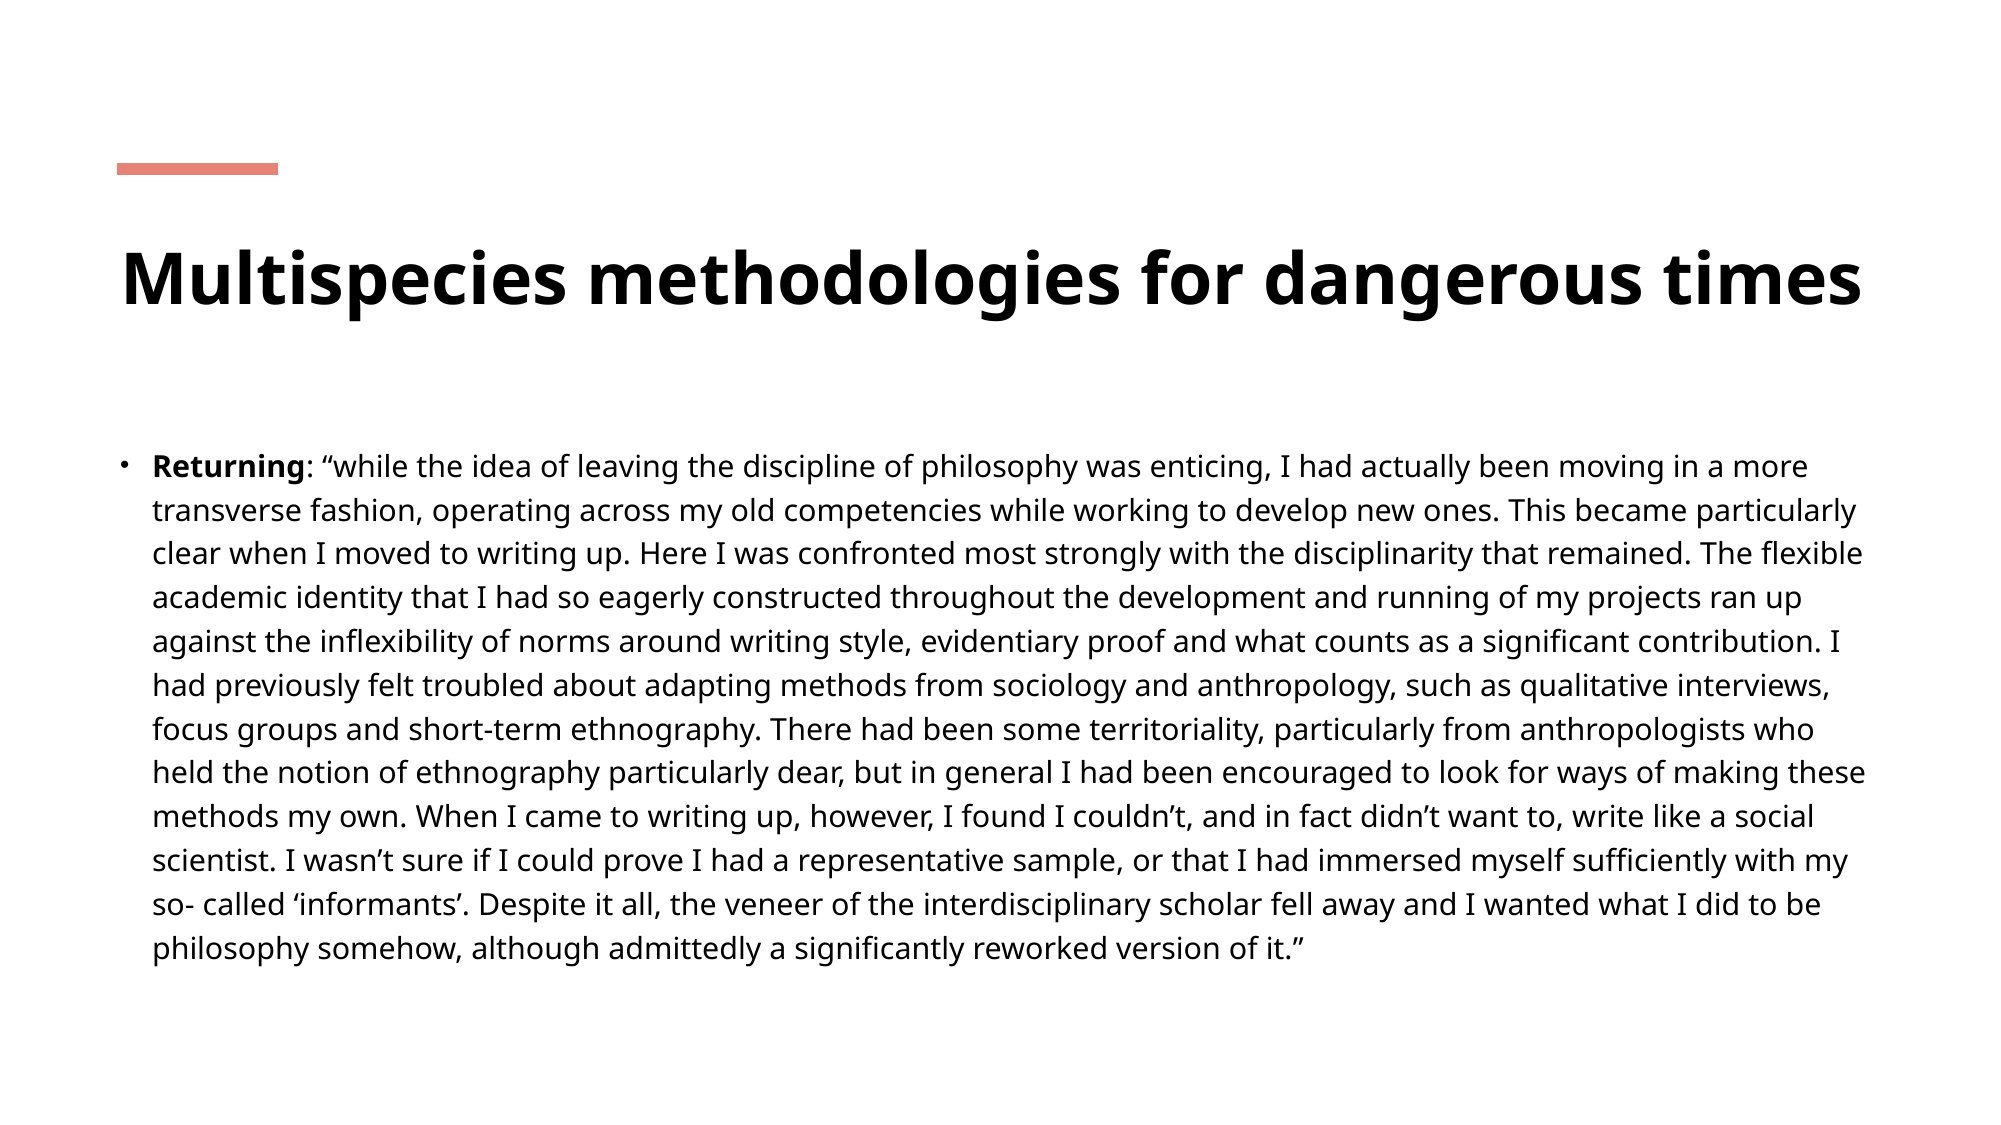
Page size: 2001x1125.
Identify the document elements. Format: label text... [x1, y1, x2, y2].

title Multispecies methodologies for dangerous times [105, 224, 1892, 405]
list Returning: “while the idea of leaving the discipline of philosophy was enticing, I had actually been moving in a more transverse fashion, operating across my old competencies while working to develop new ones. This became particularly clear when I moved to writing up. Here I was confronted most strongly with the disciplinarity that remained. The flexible academic identity that I had so eagerly constructed throughout the development and running of my projects ran up against the inflexibility of norms around writing style, evidentiary proof and what counts as a significant contribution. I had previously felt troubled about adapting methods from sociology and anthropology, such as qualitative interviews, focus groups and short-term ethnography. There had been some territoriality, particularly from anthropologists who held the notion of ethnography particularly dear, but in general I had been encouraged to look for ways of making these methods my own. When I came to writing up, however, I found I couldn’t, and in fact didn’t want to, write like a social scientist. I wasn’t sure if I could prove I had a representative sample, or that I had immersed myself sufficiently with my so- called ‘informants’. Despite it all, the veneer of the interdisciplinary scholar fell away and I wanted what I did to be philosophy somehow, although admittedly a significantly reworked version of it.” [105, 431, 1892, 1017]
